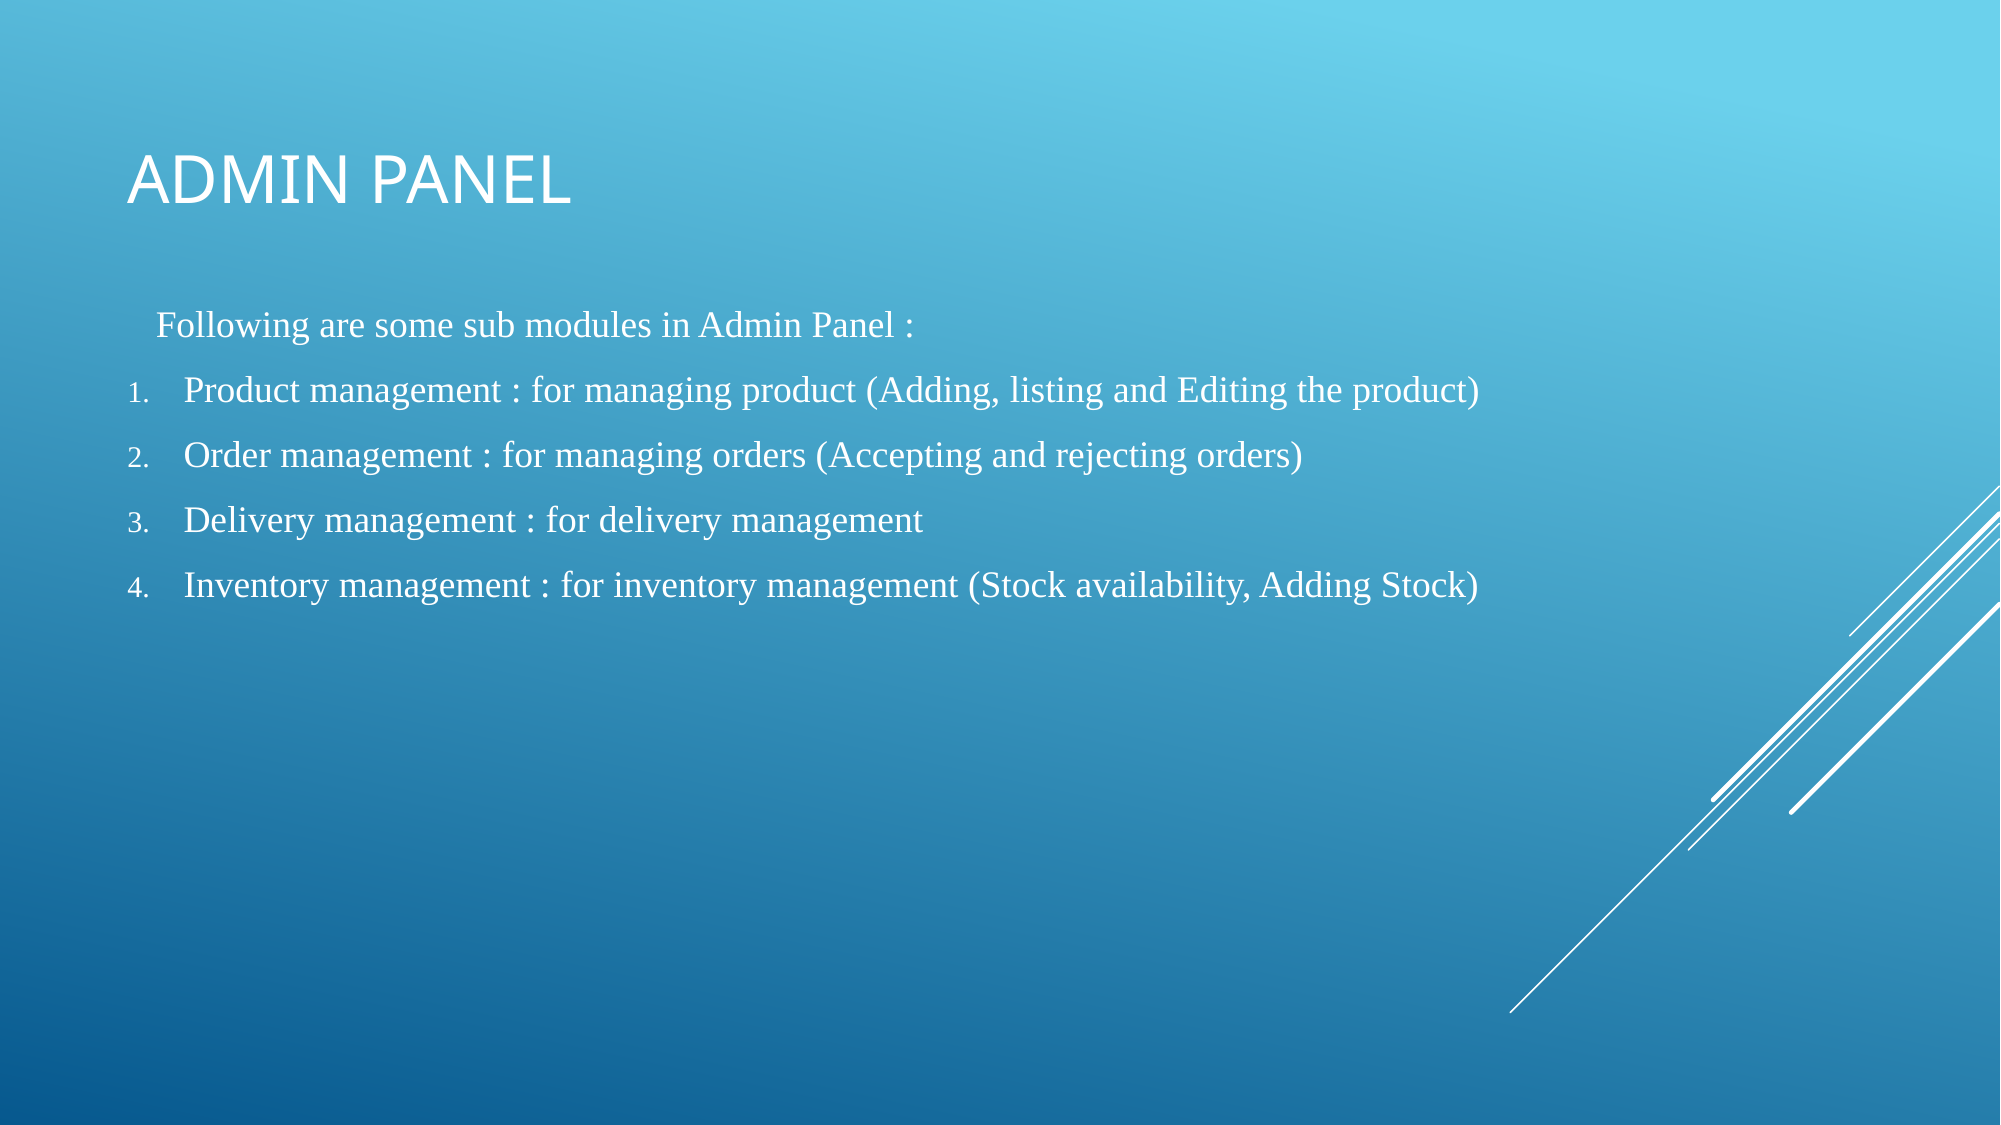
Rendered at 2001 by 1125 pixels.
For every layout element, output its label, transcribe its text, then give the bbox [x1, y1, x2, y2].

list Following are some sub modules in Admin Panel : Product management : for managing product (Adding, listing and Editing the product) Order management : for managing orders (Accepting and rejecting orders) Delivery management : for delivery management Inventory management : for inventory management (Stock availability, Adding Stock) [112, 292, 1763, 614]
title Admin Panel [112, 112, 1763, 241]
